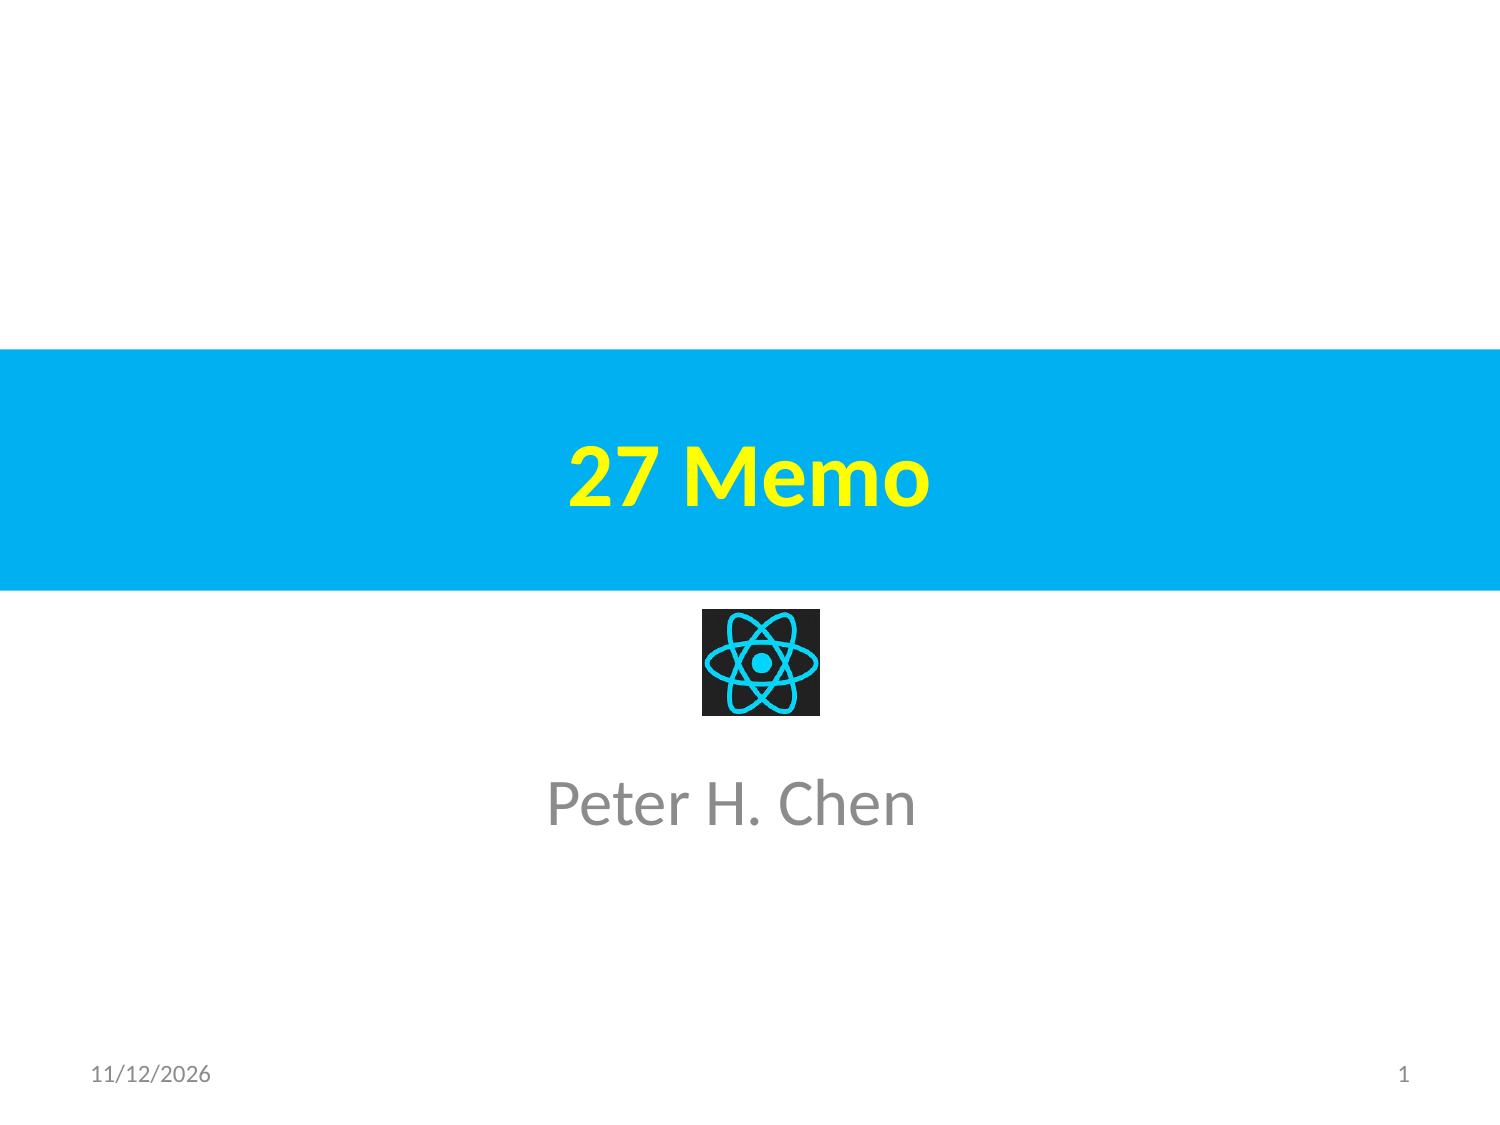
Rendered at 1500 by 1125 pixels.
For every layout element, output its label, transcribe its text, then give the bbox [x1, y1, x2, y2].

picture [702, 609, 821, 716]
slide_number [75, 1042, 425, 1103]
title 27 Memo [0, 349, 1500, 591]
subtitle Peter H. Chen [206, 751, 1257, 866]
slide_number 1 [1074, 1042, 1425, 1103]
